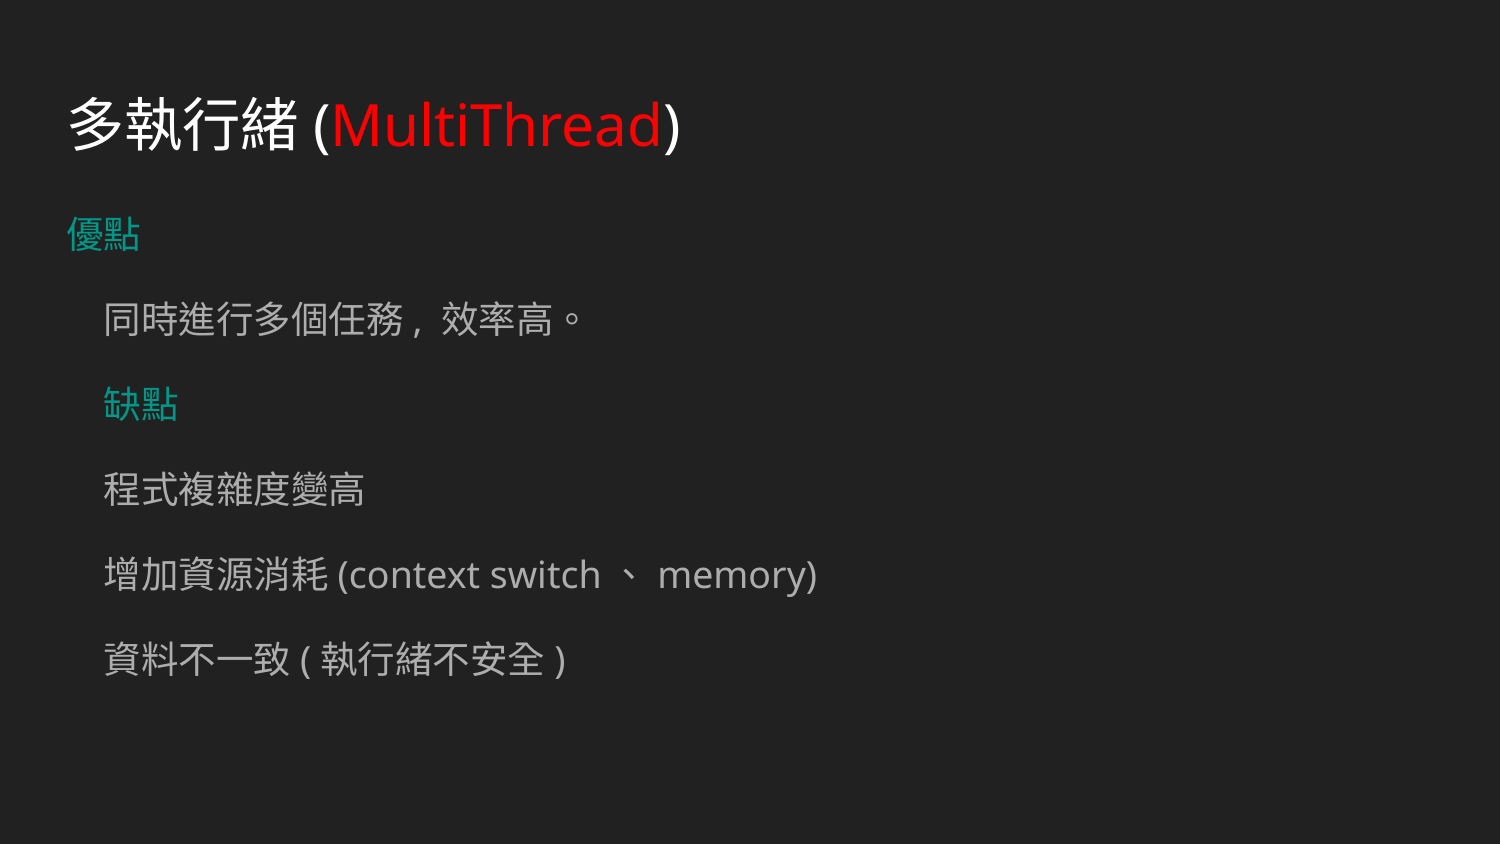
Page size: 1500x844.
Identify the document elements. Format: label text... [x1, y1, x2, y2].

title 多執行緒(MultiThread) [51, 72, 1449, 167]
list 優點 同時進行多個任務, 效率高。 缺點 程式複雜度變高 增加資源消耗(context switch、memory) 資料不一致(執行緒不安全) [51, 189, 1449, 750]
